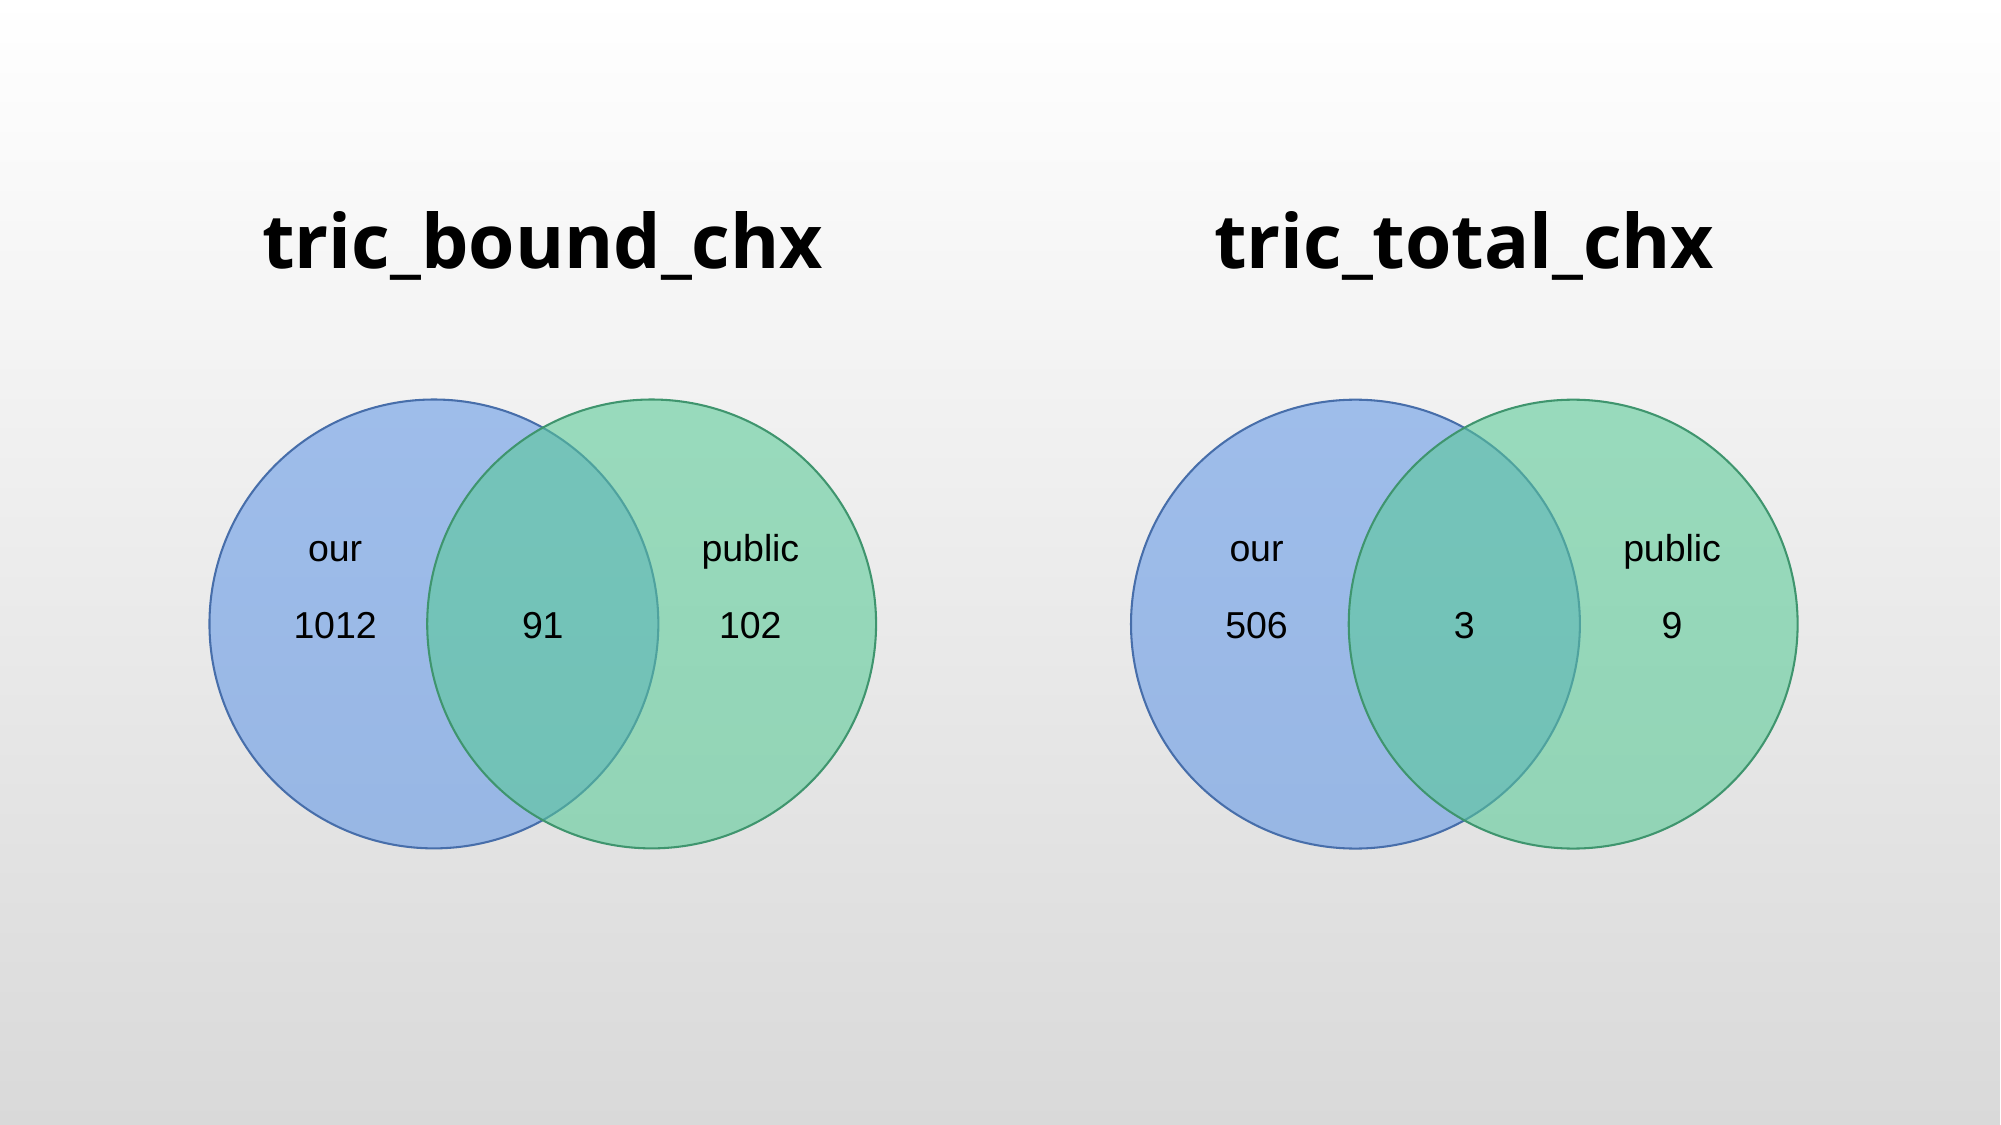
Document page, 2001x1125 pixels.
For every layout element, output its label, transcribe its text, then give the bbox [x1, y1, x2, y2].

table_header tric_bound_chx [243, 155, 843, 329]
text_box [1130, 399, 1798, 849]
table_header tric_total_chx [1165, 155, 1764, 329]
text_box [209, 399, 876, 849]
